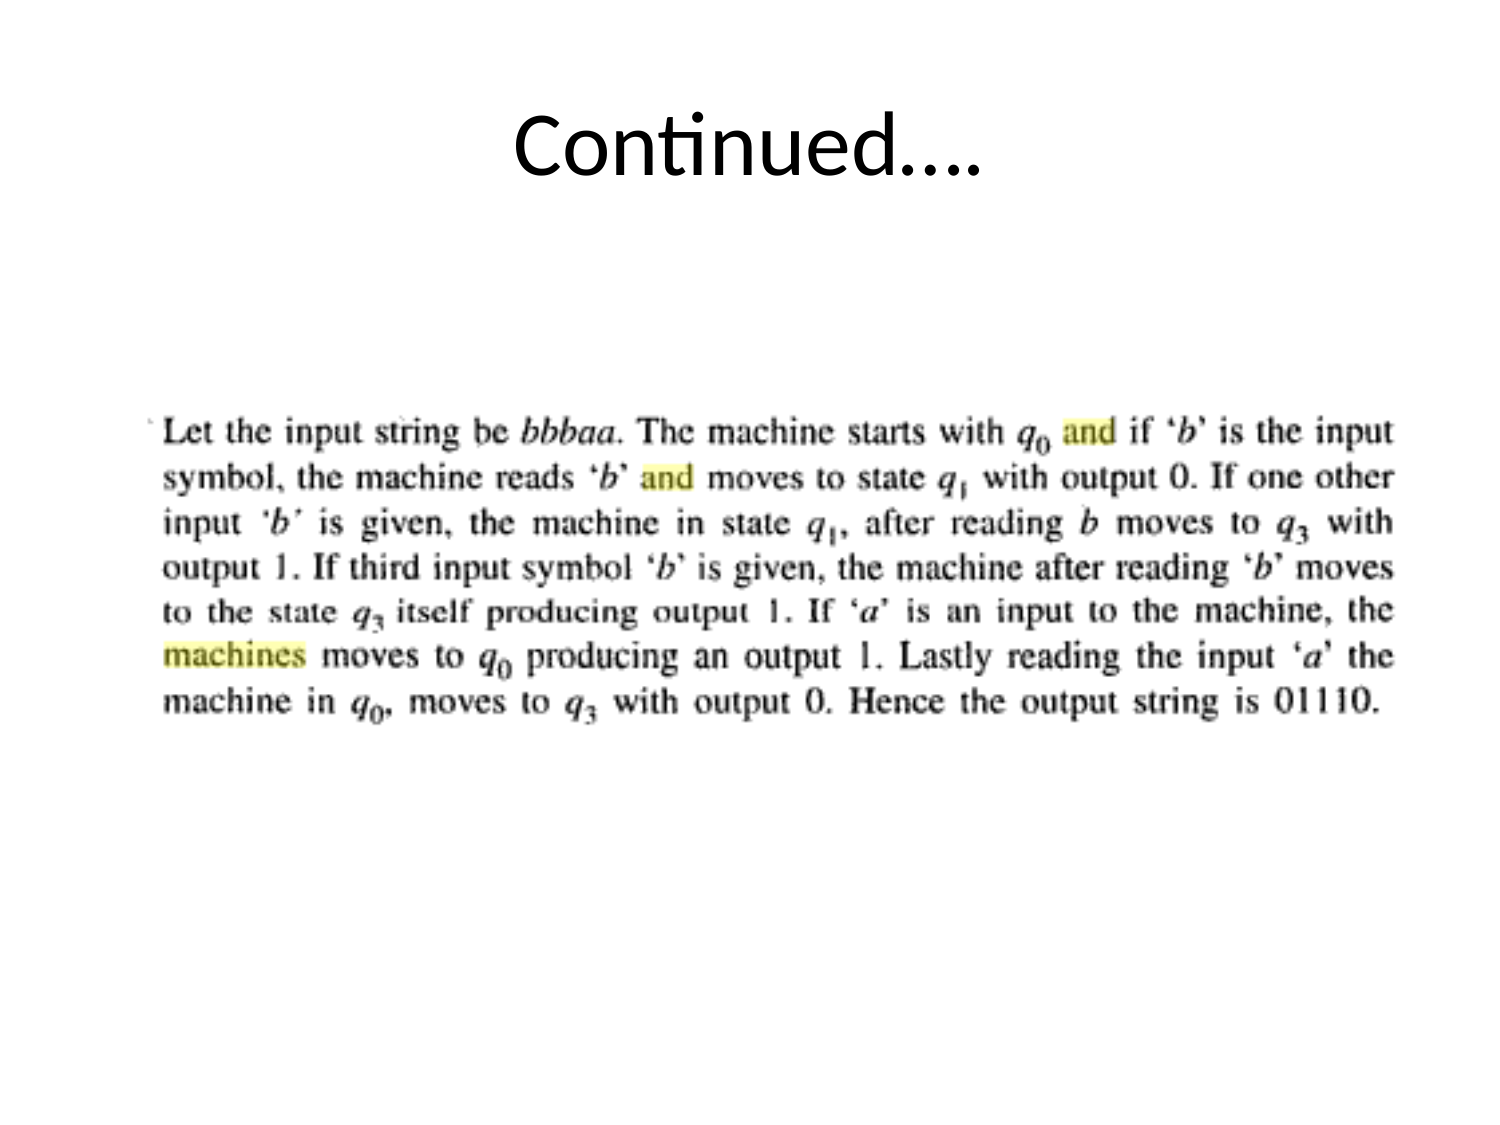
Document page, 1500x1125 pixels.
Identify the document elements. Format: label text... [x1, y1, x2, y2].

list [145, 387, 1426, 736]
title Continued…. [75, 45, 1425, 233]
